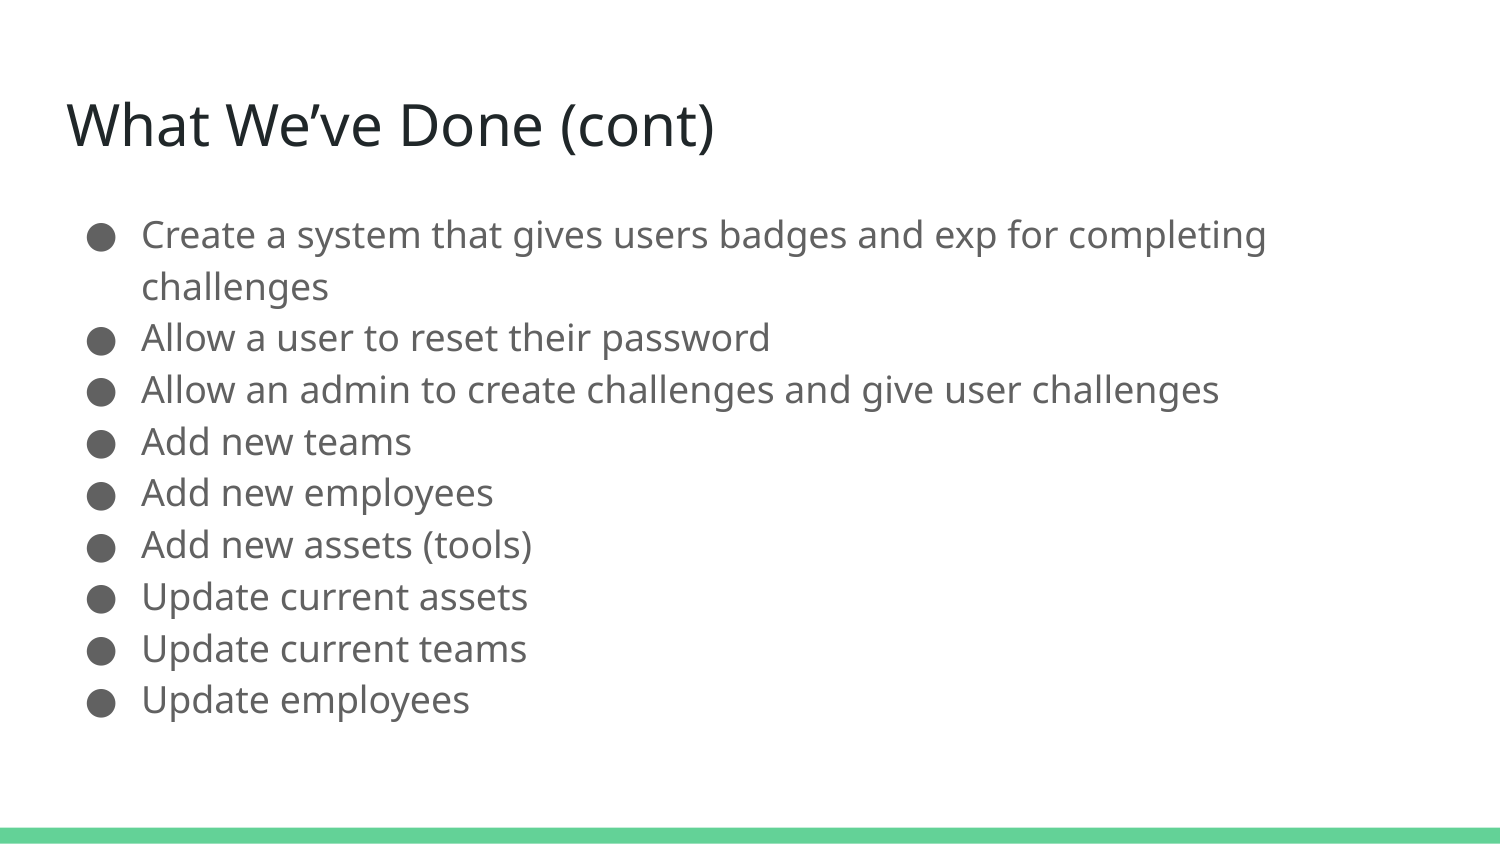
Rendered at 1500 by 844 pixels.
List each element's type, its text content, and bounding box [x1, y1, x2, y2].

title What We’ve Done (cont) [51, 72, 1449, 167]
list Create a system that gives users badges and exp for completing challenges Allow a user to reset their password Allow an admin to create challenges and give user challenges Add new teams Add new employees Add new assets (tools) Update current assets Update current teams Update employees [51, 189, 1449, 750]
